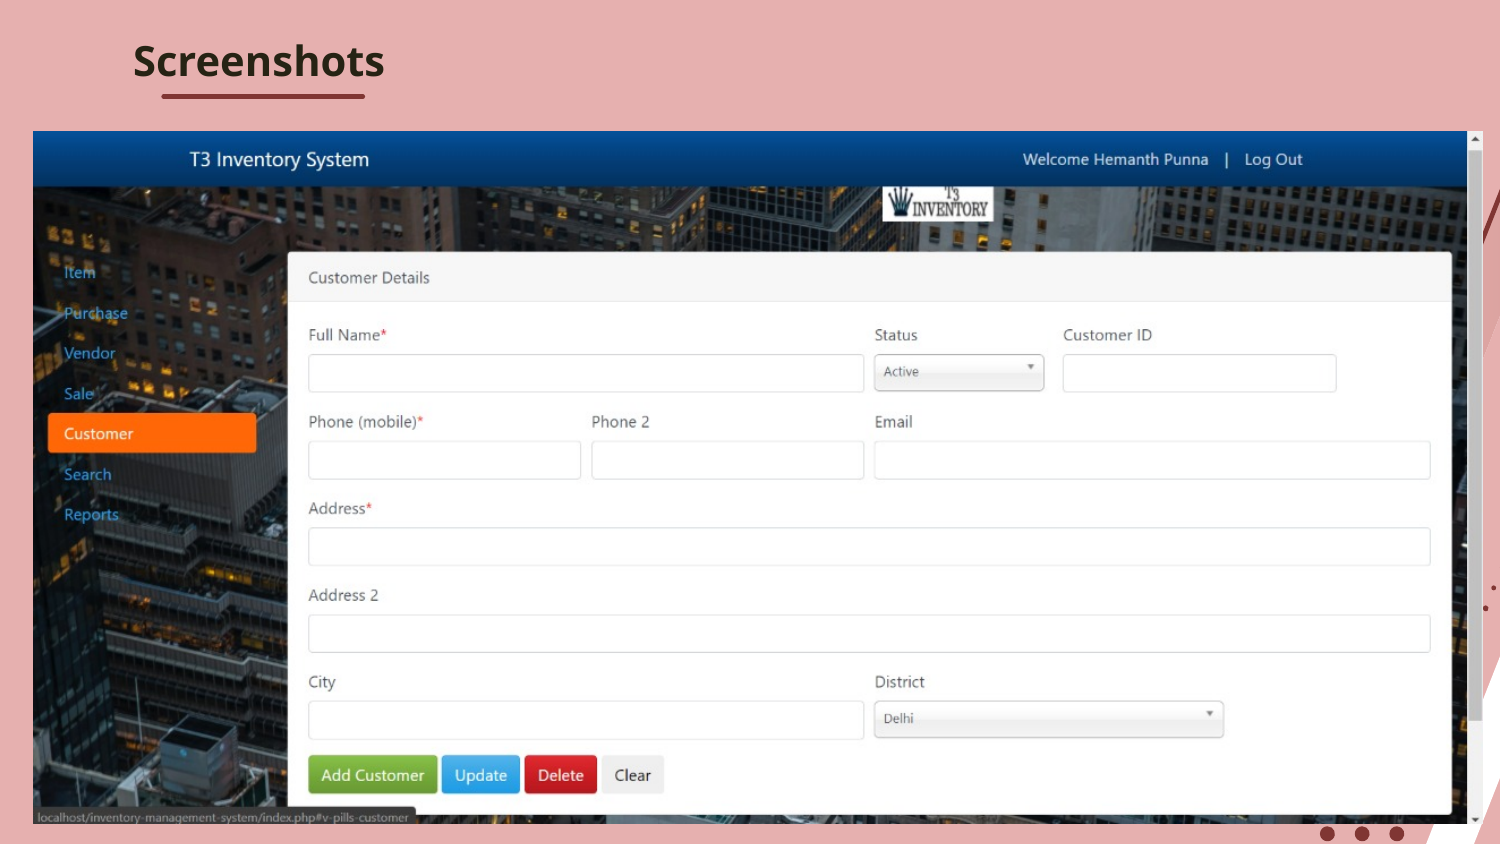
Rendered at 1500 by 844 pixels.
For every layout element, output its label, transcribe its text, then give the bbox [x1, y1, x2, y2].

picture [33, 130, 1483, 825]
title Screenshots [118, 19, 1382, 117]
